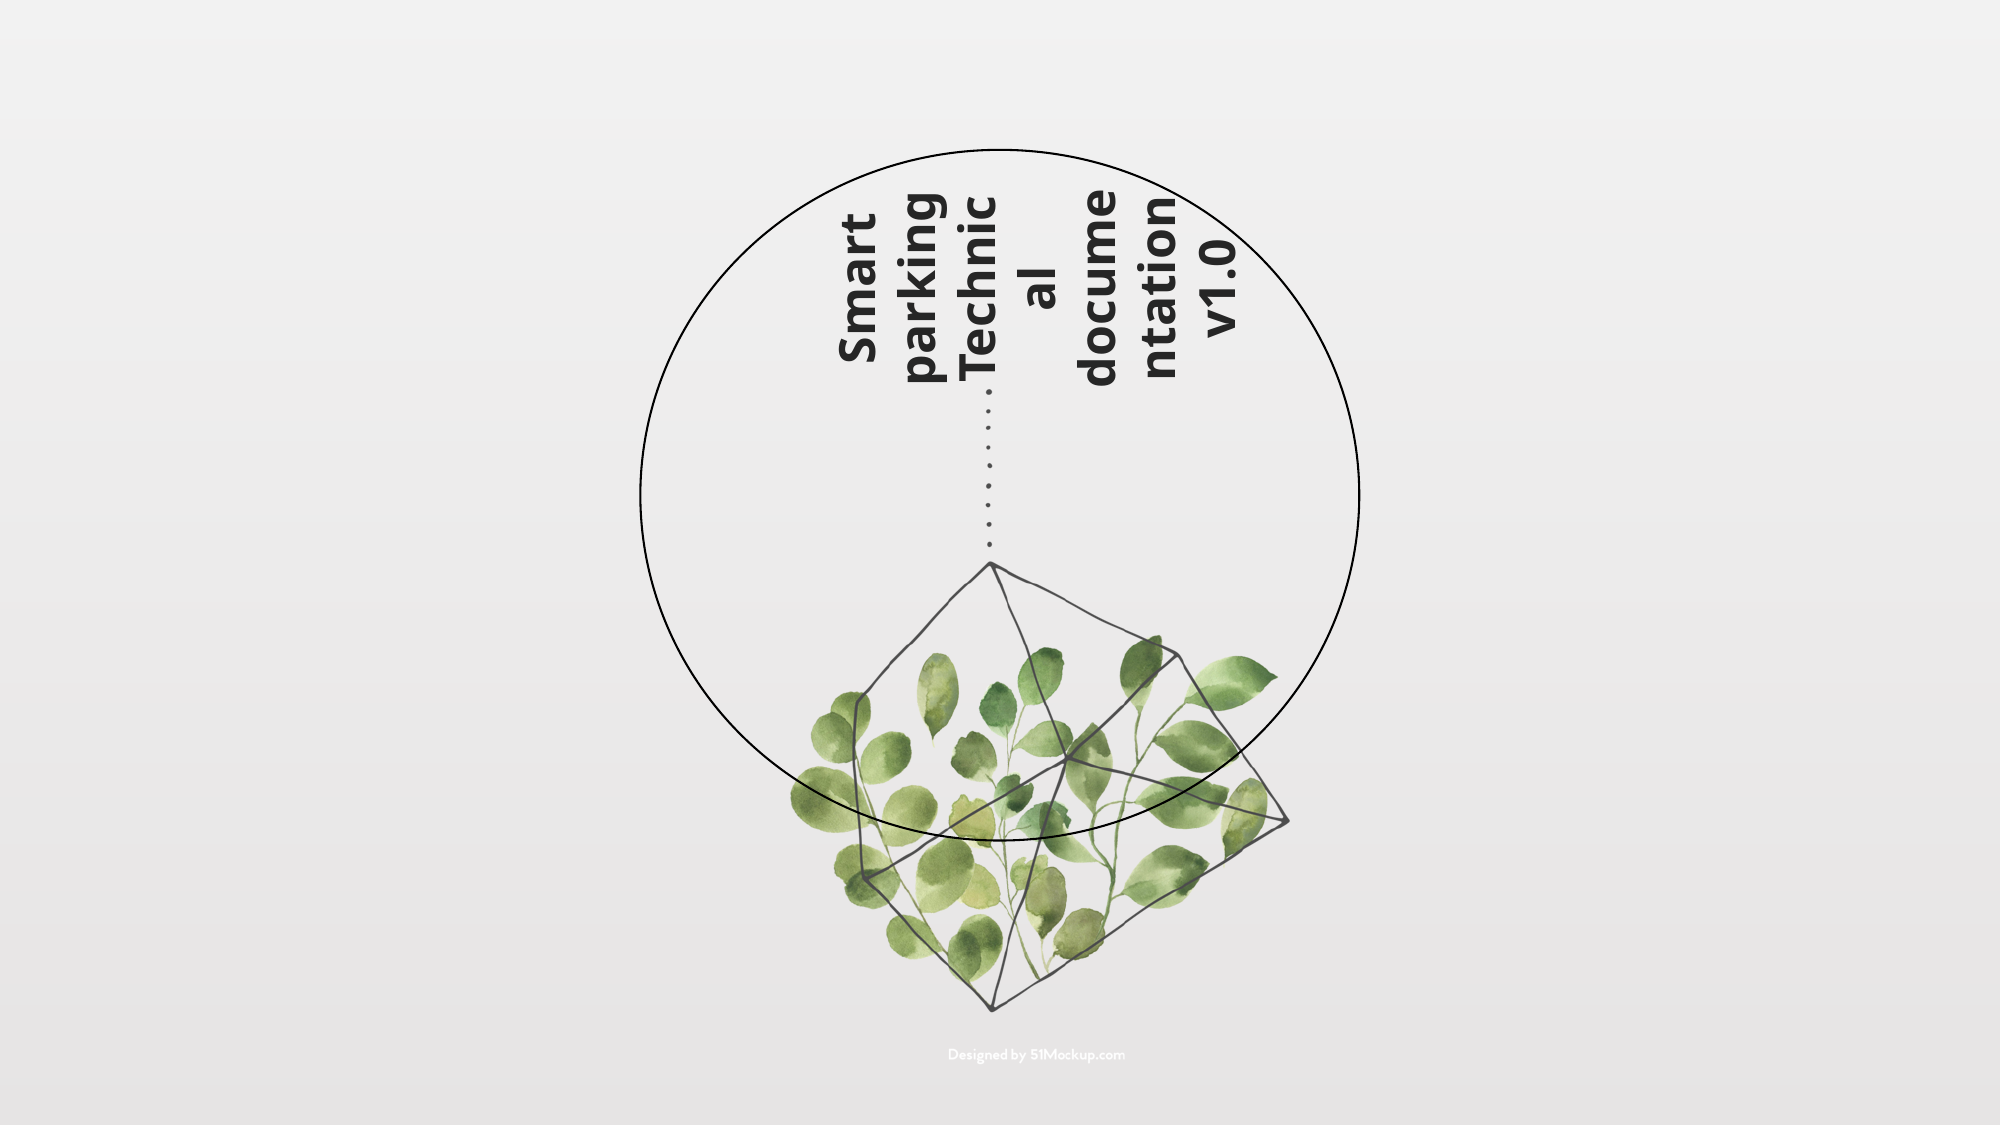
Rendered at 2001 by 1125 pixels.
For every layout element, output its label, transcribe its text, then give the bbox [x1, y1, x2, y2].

text_box [1261, 256, 1322, 338]
text_box [867, 148, 1133, 173]
text_box [639, 256, 739, 706]
picture [713, 338, 1360, 1125]
title Smart parking Technical documentation v1.0 [739, 173, 1261, 338]
